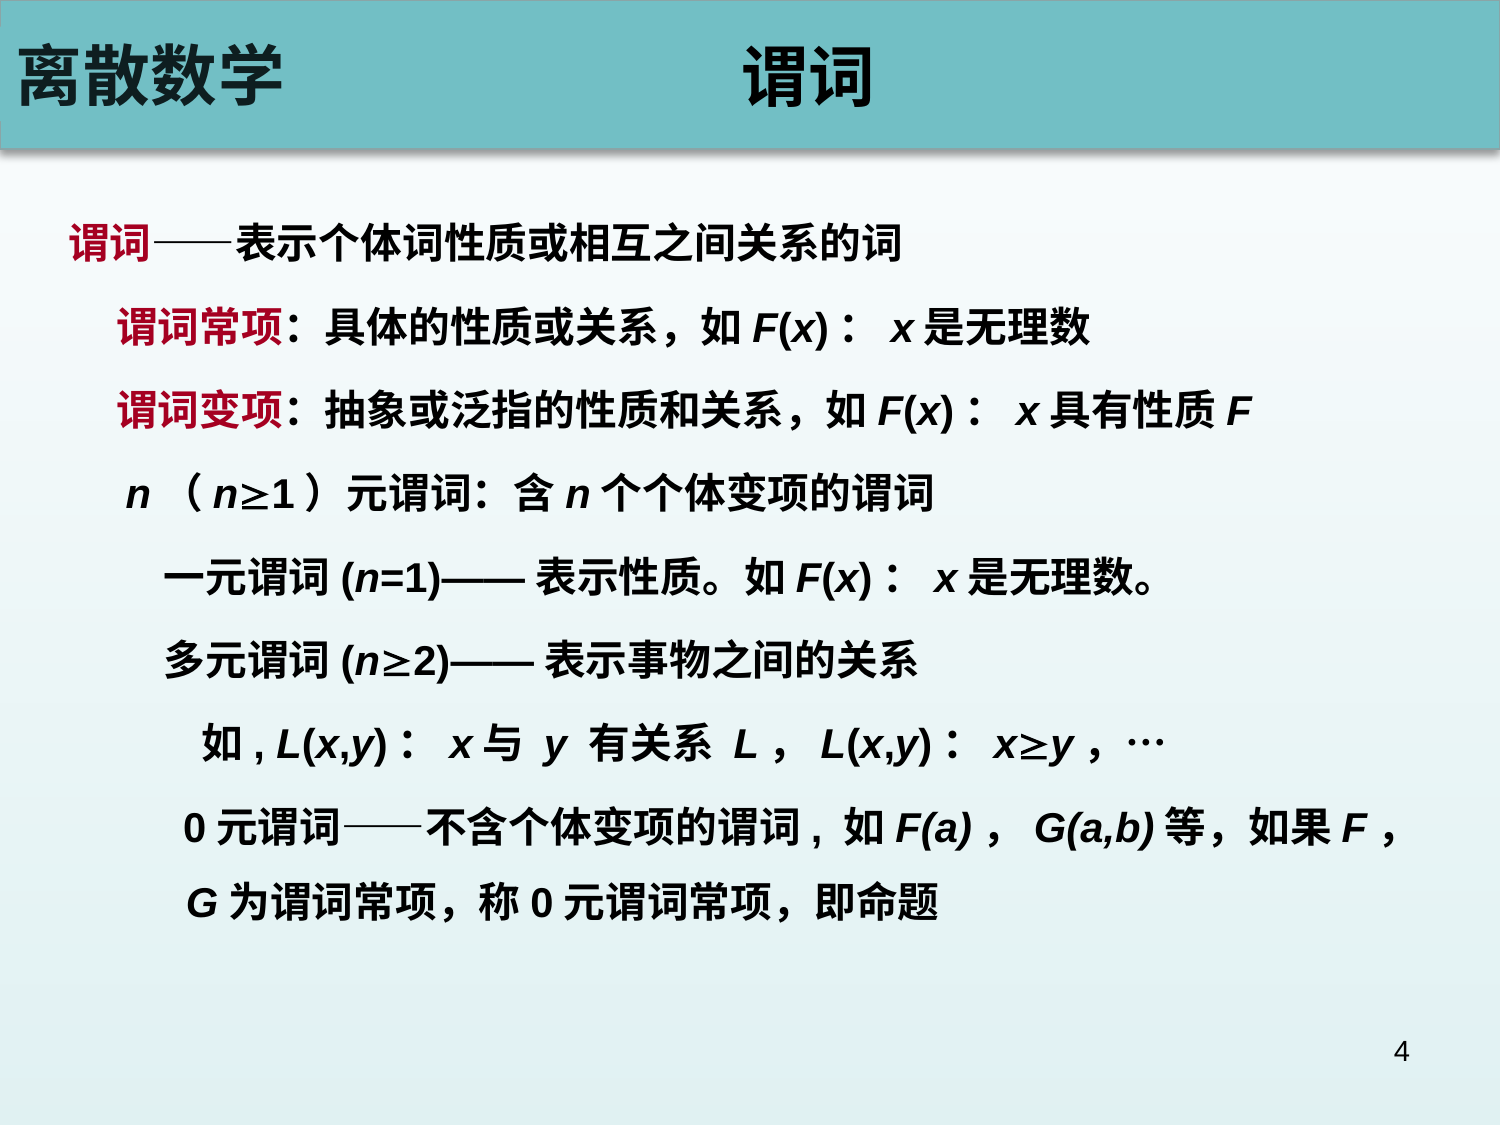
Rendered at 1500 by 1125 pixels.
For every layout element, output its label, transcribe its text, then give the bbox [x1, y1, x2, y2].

slide_number 4 [1074, 1024, 1425, 1103]
title 谓词 [306, 40, 1311, 109]
list 谓词——表示个体词性质或相互之间关系的词 谓词常项：具体的性质或关系，如F(x)：x是无理数 谓词变项：抽象或泛指的性质和关系，如F(x)：x具有性质F n（n1）元谓词：含n个个体变项的谓词 一元谓词(n=1)——表示性质。如F(x)：x是无理数。 多元谓词(n2)——表示事物之间的关系 如, L(x,y)：x与 y 有关系 L，L(x,y)：xy，… 0元谓词——不含个体变项的谓词, 如F(a)，G(a,b)等，如果F，G为谓词常项，称0元谓词常项，即命题 [53, 184, 1459, 993]
